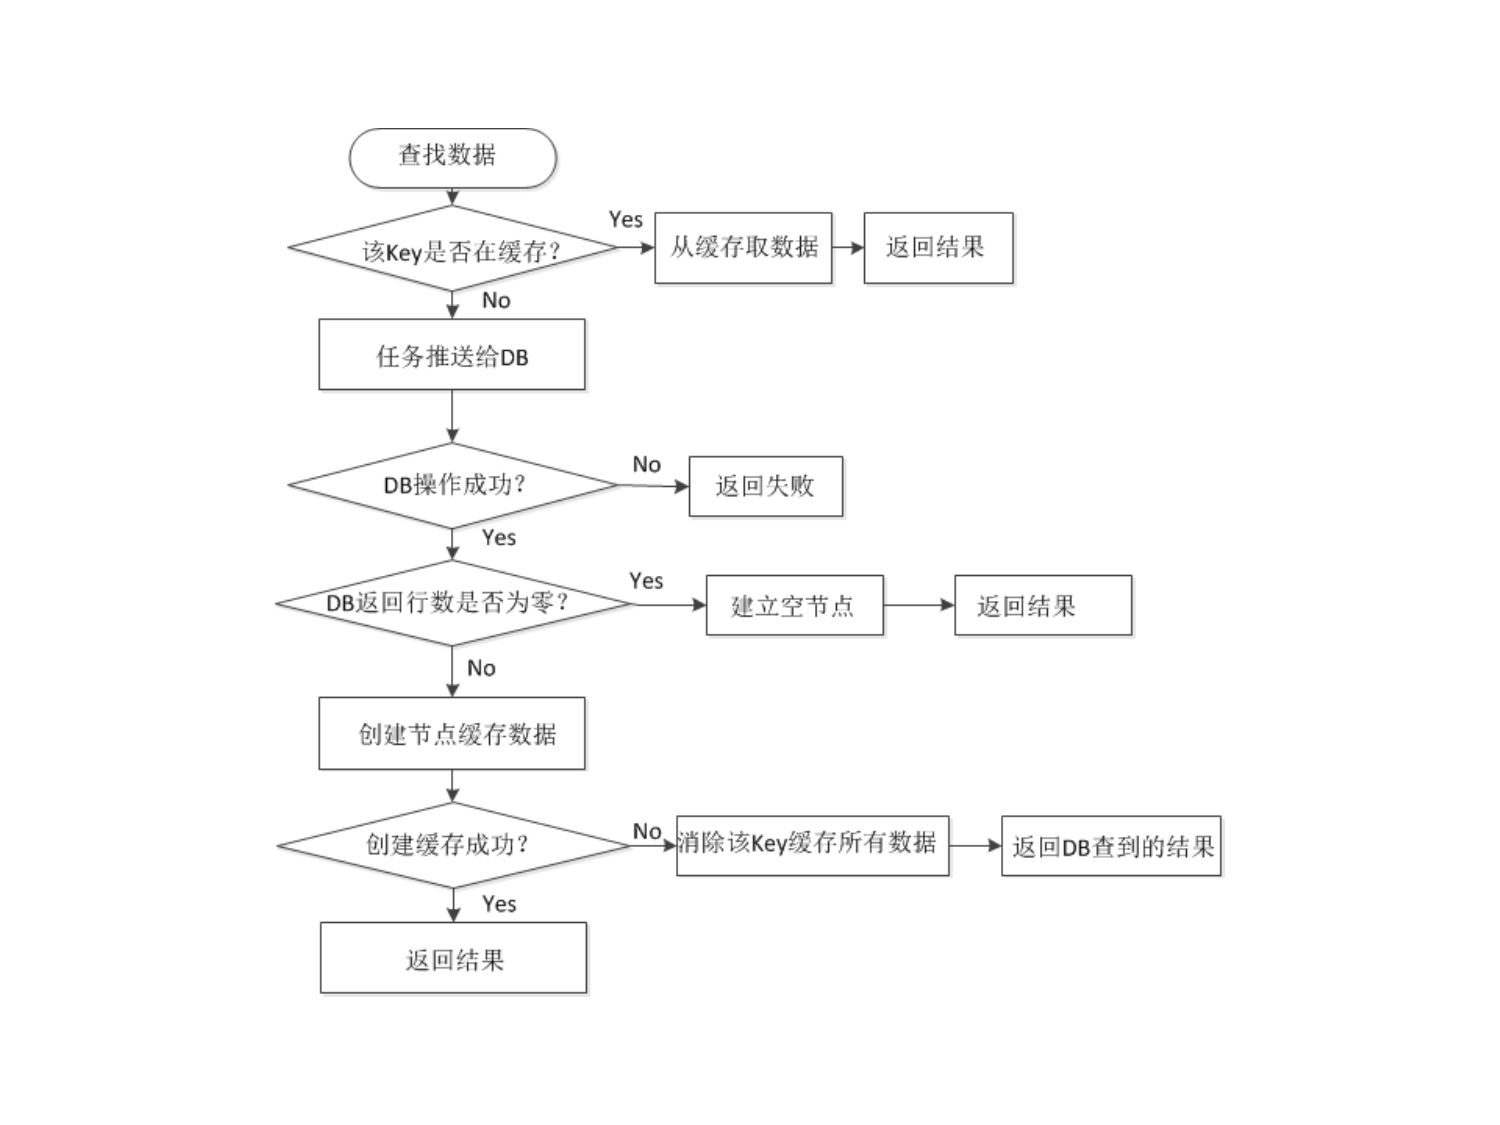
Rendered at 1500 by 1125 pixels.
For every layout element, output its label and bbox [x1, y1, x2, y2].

picture [274, 127, 1226, 998]
